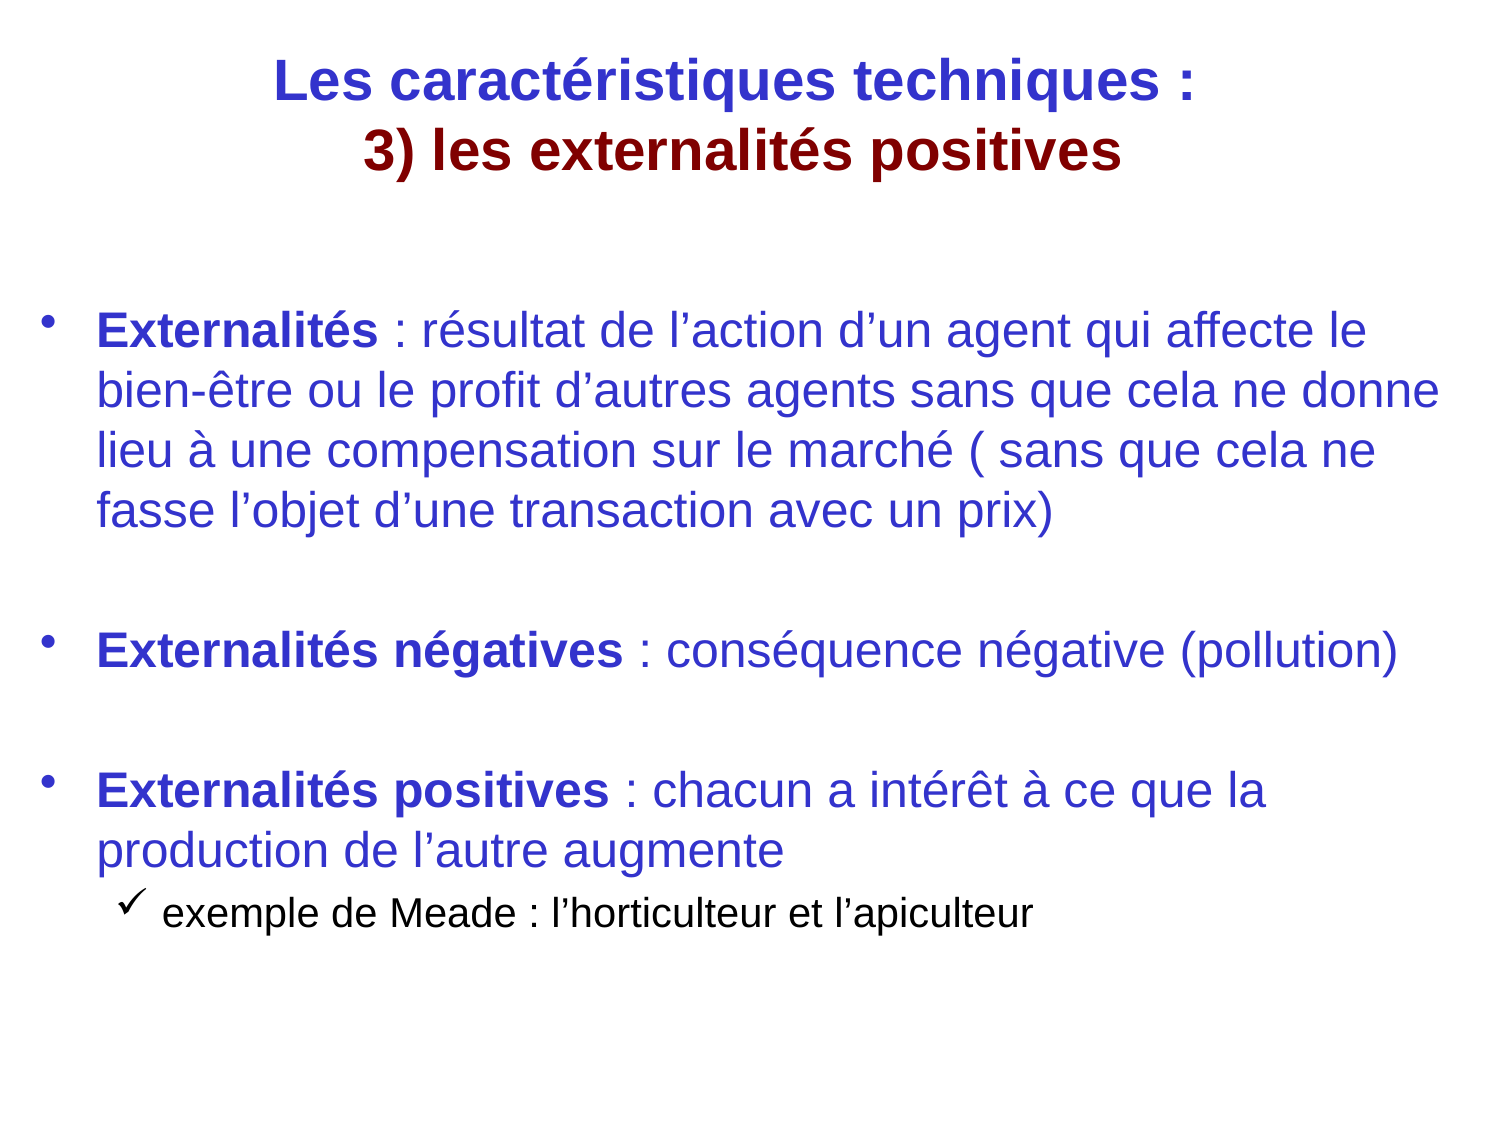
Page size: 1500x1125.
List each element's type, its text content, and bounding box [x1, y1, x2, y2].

list Externalités : résultat de l’action d’un agent qui affecte le bien-être ou le profit d’autres agents sans que cela ne donne lieu à une compensation sur le marché ( sans que cela ne fasse l’objet d’une transaction avec un prix) Externalités négatives : conséquence négative (pollution) Externalités positives : chacun a intérêt à ce que la production de l’autre augmente exemple de Meade : l’horticulteur et l’apiculteur [24, 249, 1463, 1088]
title Les caractéristiques techniques : 3) les externalités positives [37, 37, 1450, 188]
